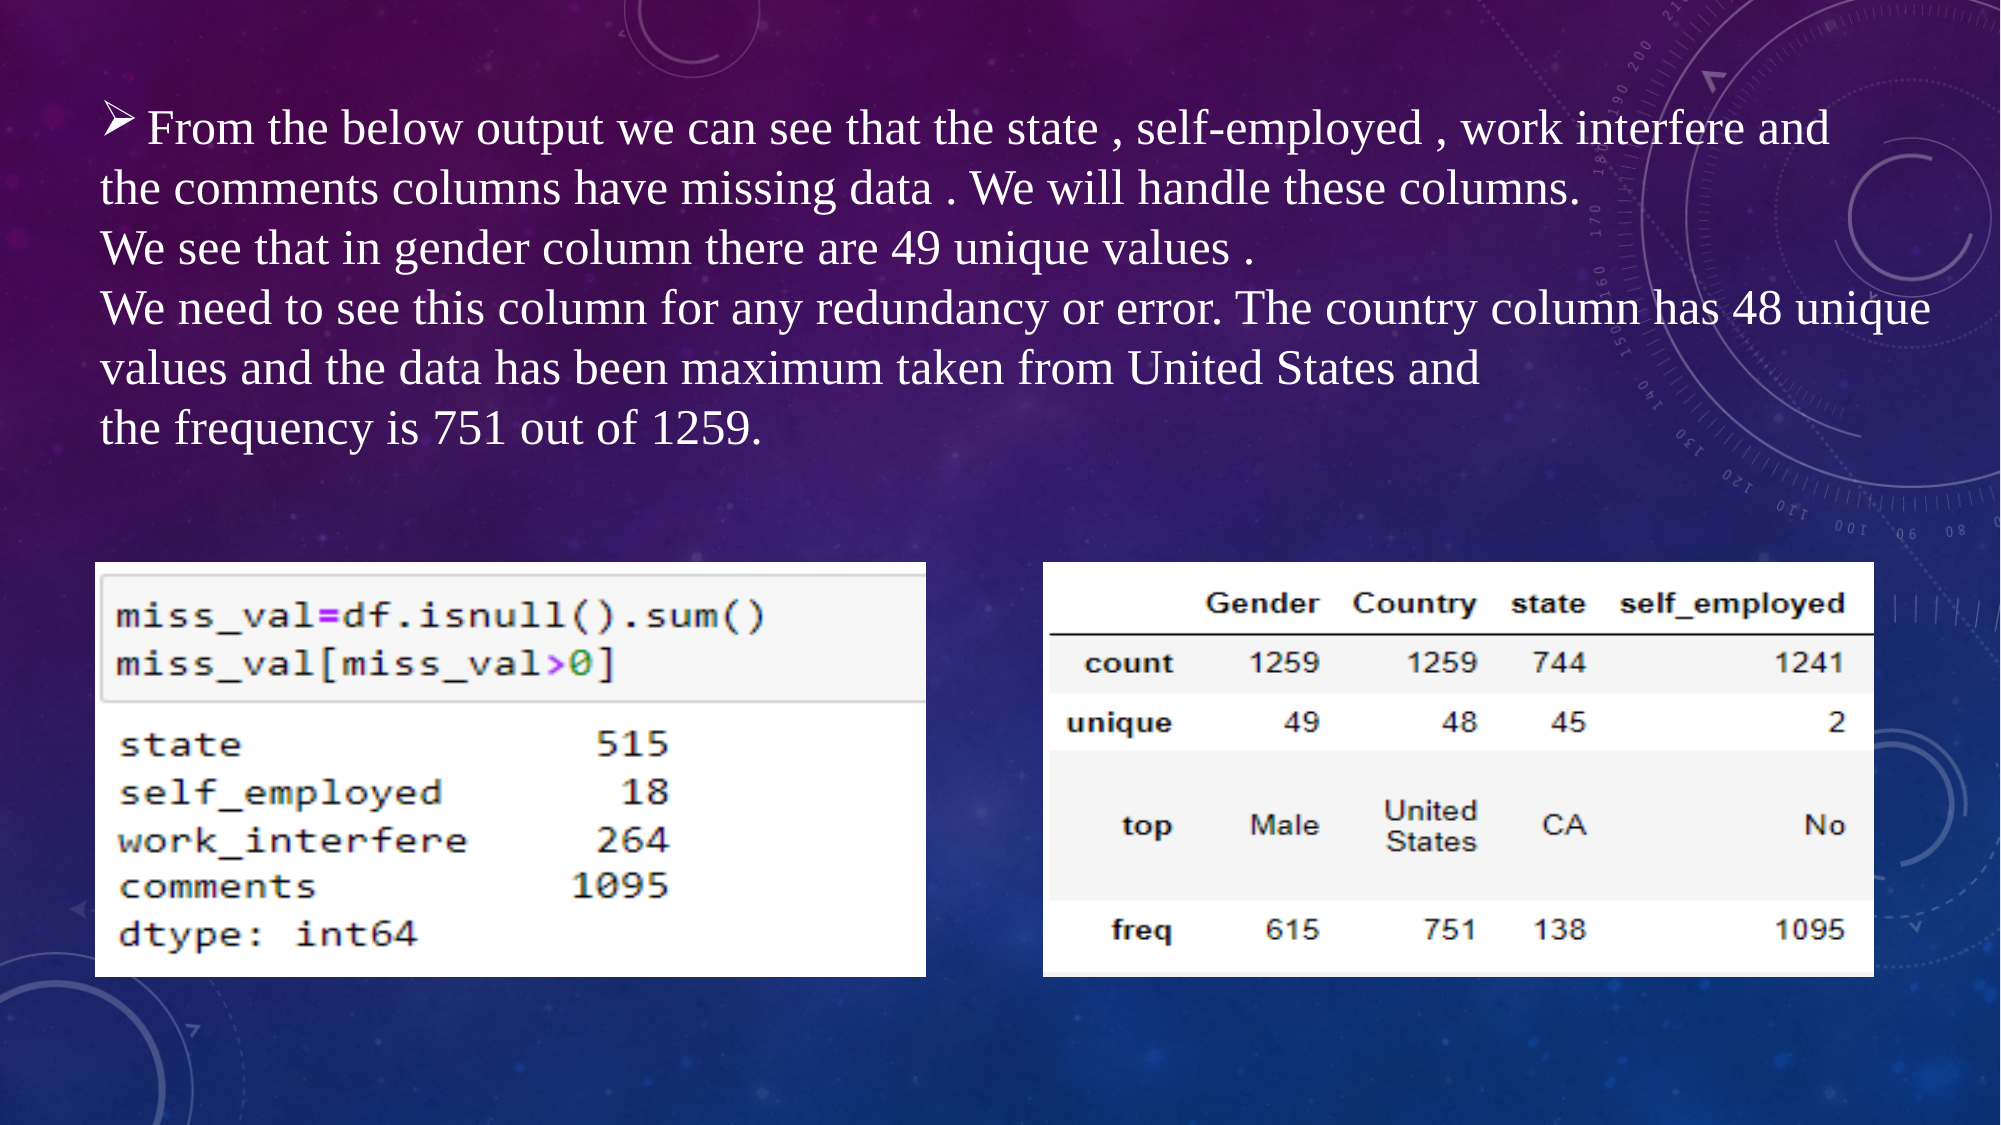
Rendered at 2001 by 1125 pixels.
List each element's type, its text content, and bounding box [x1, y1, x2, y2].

picture [0, 0, 2001, 1125]
text_box From the below output we can see that the state , self-employed , work interfere and the comments columns have missing data . We will handle these columns. We see that in gender column there are 49 unique values . We need to see this column for any redundancy or error. The country column has 48 unique values and the data has been maximum taken from United States and the frequency is 751 out of 1259. [85, 86, 1960, 462]
